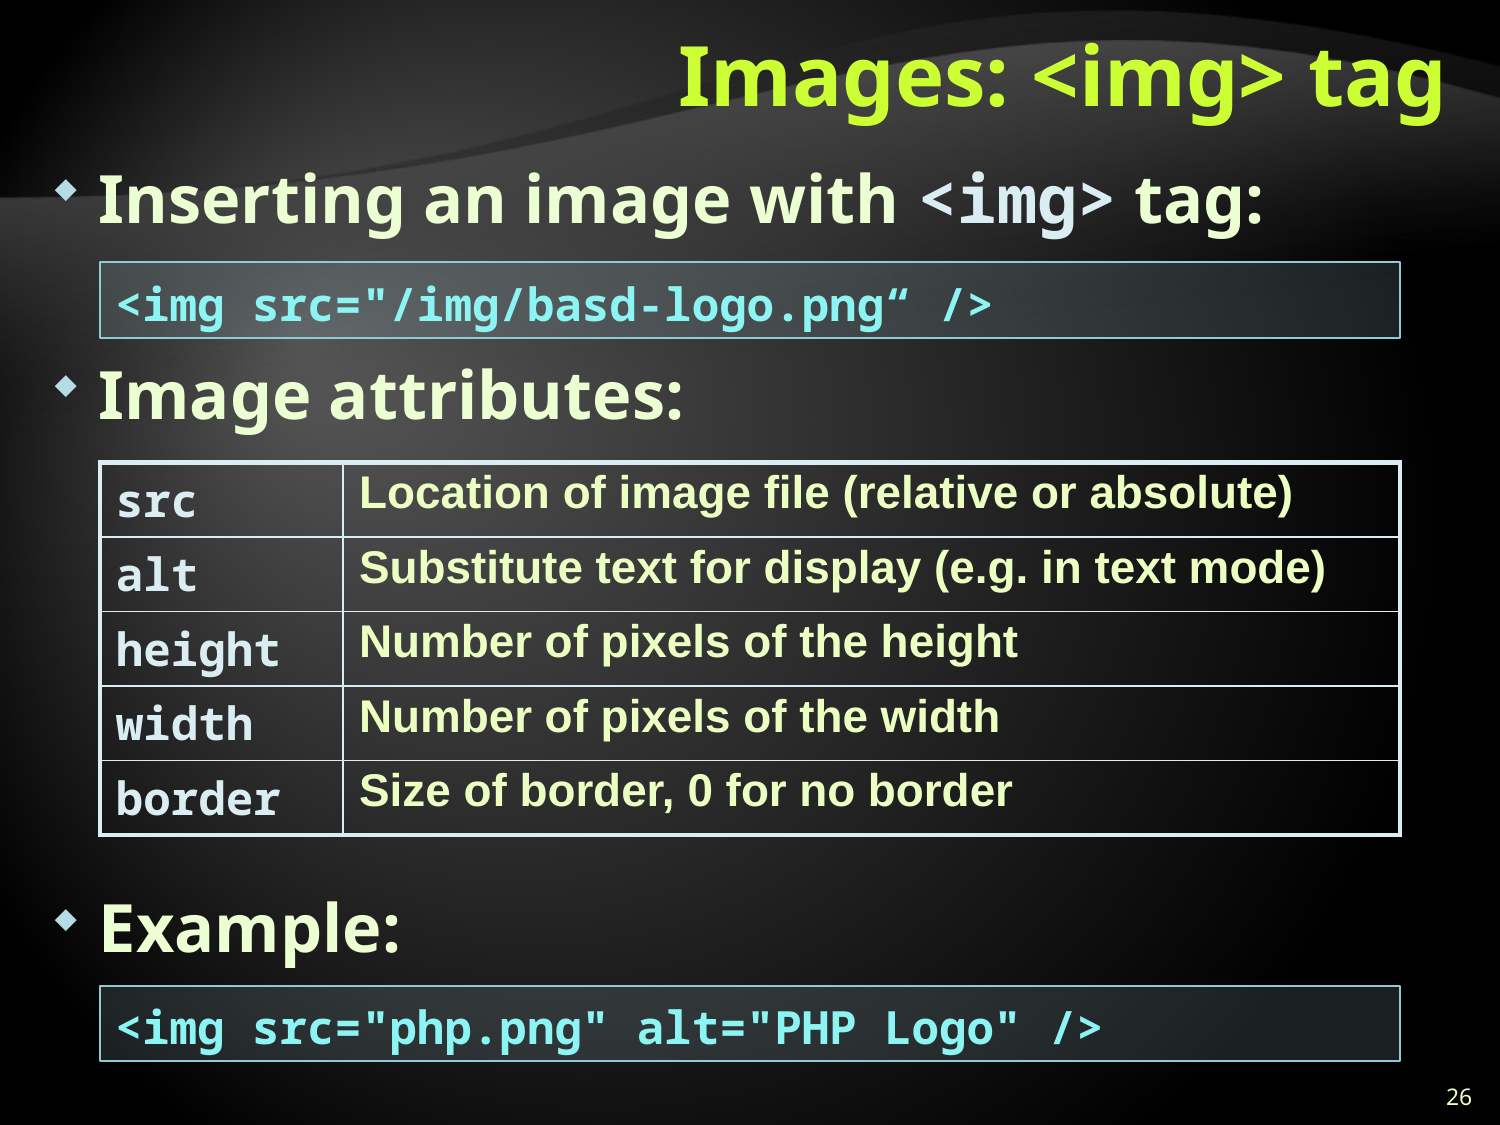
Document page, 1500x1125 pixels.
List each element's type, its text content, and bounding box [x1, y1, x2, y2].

table_header Location of image file (relative or absolute) [344, 465, 1398, 536]
table_cell Number of pixels of the height [344, 612, 1398, 685]
table_cell Number of pixels of the width [344, 687, 1398, 760]
text_box <img src="php.png" alt="PHP Logo" /> [99, 986, 1400, 1062]
table_cell height [102, 612, 342, 685]
title Images: <img> tag [300, 12, 1463, 150]
text_box Inserting an image with <img> tag: Image attributes: Example: [37, 149, 1463, 1075]
table_cell Substitute text for display (e.g. in text mode) [344, 538, 1398, 611]
text_box 26 [1412, 1074, 1488, 1113]
picture [0, 0, 1500, 1125]
table_cell alt [102, 538, 342, 611]
table_cell border [102, 761, 342, 833]
table_cell width [102, 687, 342, 760]
text_box <img src="/img/basd-logo.png“ /> [99, 262, 1400, 338]
table_cell Size of border, 0 for no border [344, 761, 1398, 833]
table_header src [102, 465, 342, 536]
